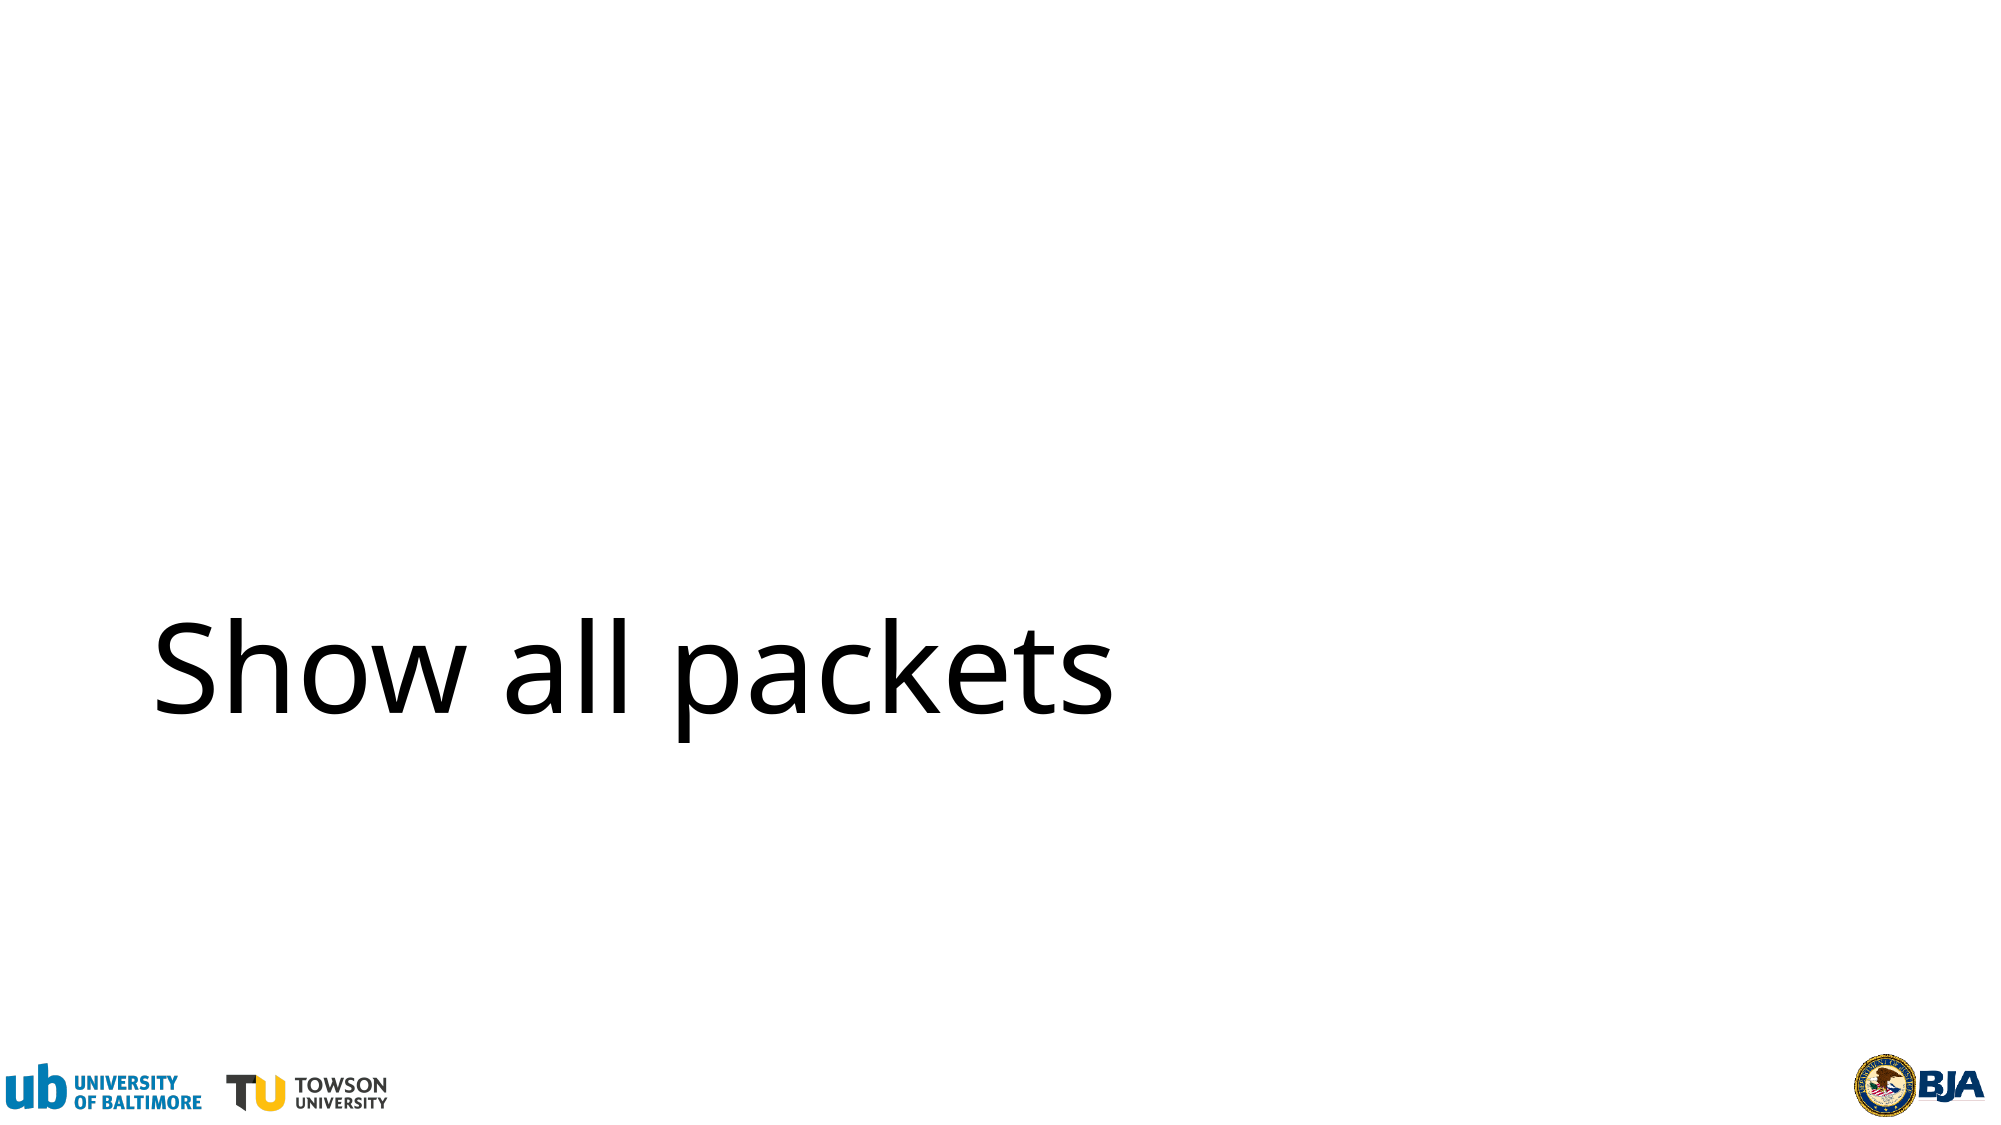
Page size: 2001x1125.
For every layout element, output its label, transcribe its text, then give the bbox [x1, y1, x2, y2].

picture [0, 1031, 407, 1125]
picture [1854, 1054, 1986, 1117]
title Show all packets [136, 280, 1862, 749]
